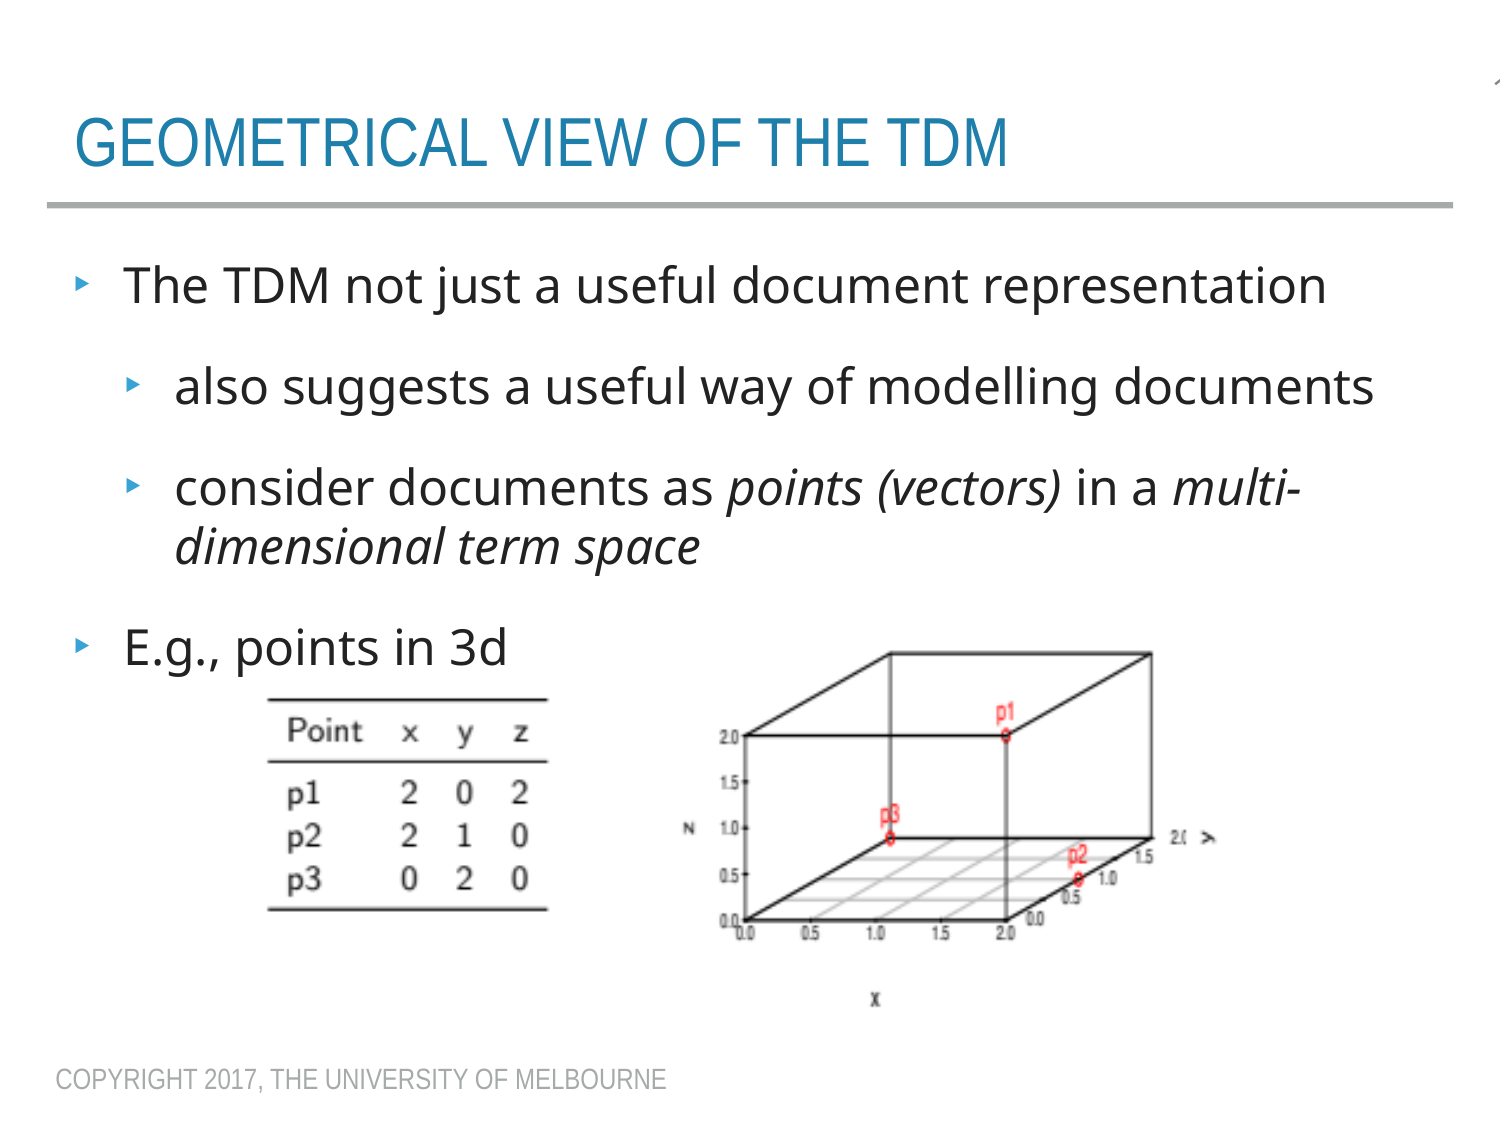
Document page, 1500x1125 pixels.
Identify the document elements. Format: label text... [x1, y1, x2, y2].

list The TDM not just a useful document representation also suggests a useful way of modelling documents consider documents as points (vectors) in a multi-dimensional term space E.g., points in 3d [63, 245, 1471, 1037]
picture [242, 543, 1230, 1032]
title Geometrical view of the tdm [65, 104, 1474, 190]
